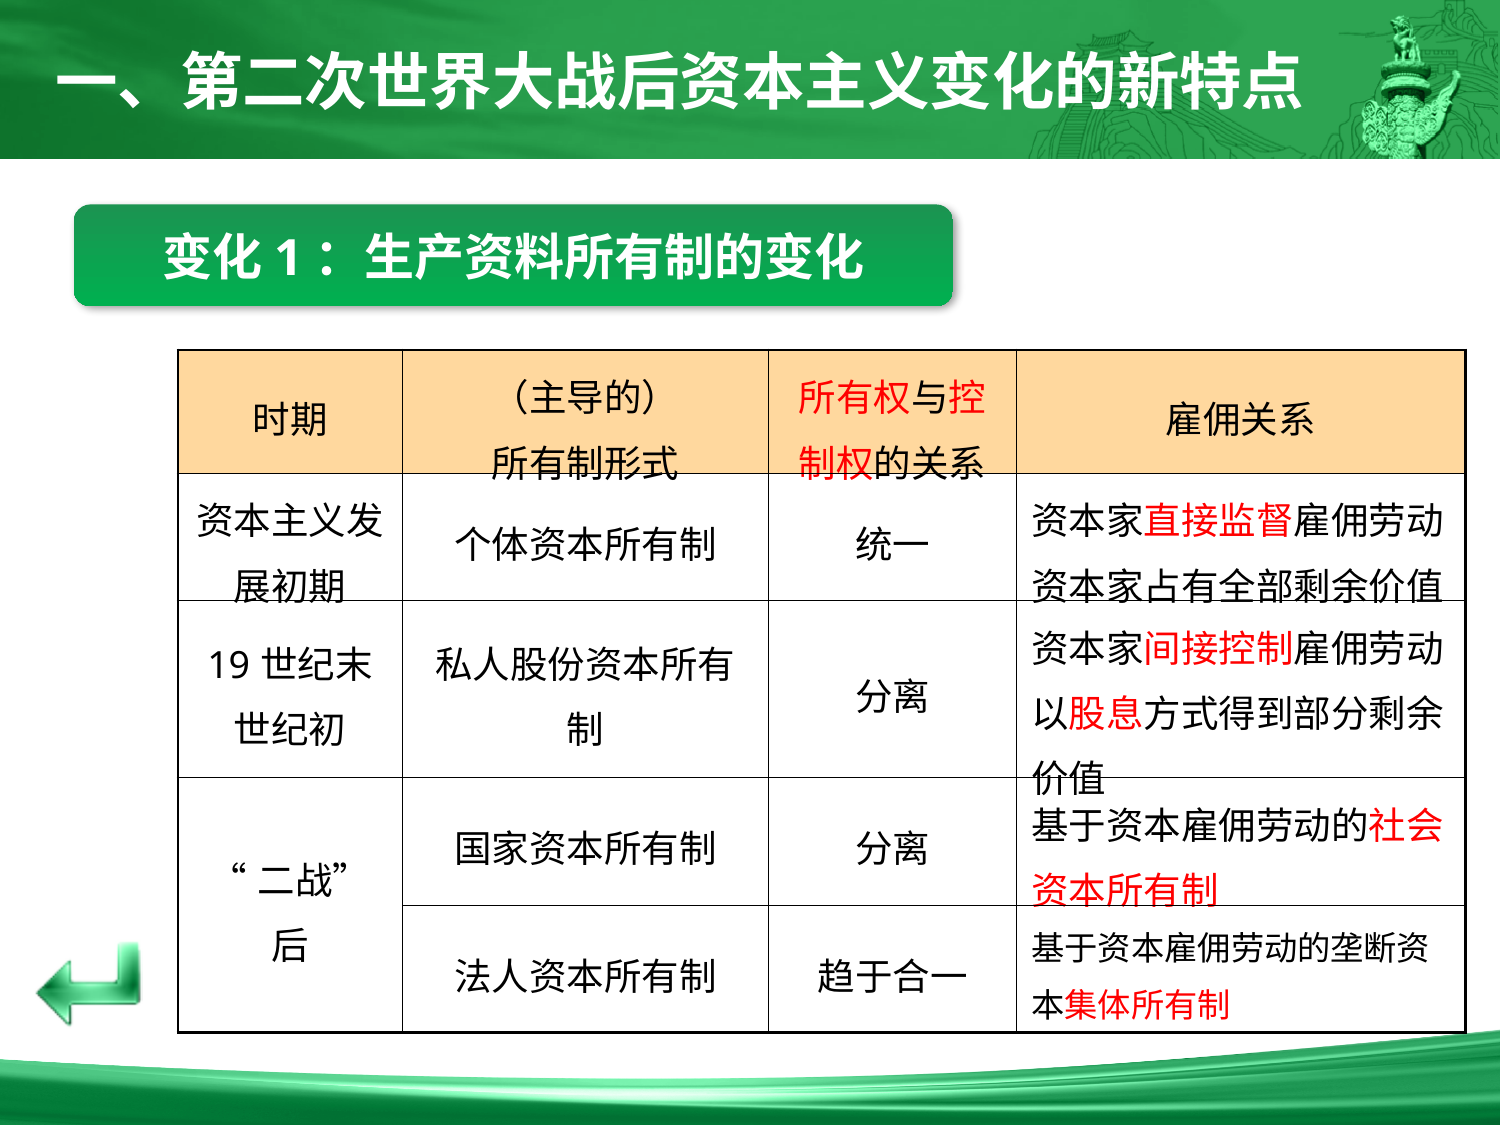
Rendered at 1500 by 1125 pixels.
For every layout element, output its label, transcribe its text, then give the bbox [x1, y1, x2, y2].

table_header 所有权与控制权的关系 [769, 351, 1016, 473]
table_header 雇佣关系 [1017, 351, 1464, 473]
table_cell 19世纪末世纪初 [179, 601, 402, 777]
table_cell 分离 [769, 601, 1016, 777]
table_cell 基于资本雇佣劳动的社会资本所有制 [1017, 778, 1464, 905]
table_cell 资本家间接控制雇佣劳动 以股息方式得到部分剩余价值 [1017, 601, 1464, 777]
table_cell 基于资本雇佣劳动的垄断资本集体所有制 [1017, 906, 1464, 1031]
picture [0, 0, 1500, 159]
table_header 时期 [179, 351, 402, 473]
picture [0, 921, 1500, 1125]
table_header （主导的） 所有制形式 [403, 351, 768, 473]
table_cell 法人资本所有制 [403, 906, 768, 1031]
text_box 变化1：生产资料所有制的变化 [73, 203, 954, 307]
table_cell 私人股份资本所有制 [403, 601, 768, 777]
table_cell 分离 [769, 778, 1016, 905]
text_box 一、第二次世界大战后资本主义变化的新特点 [0, 34, 1361, 125]
table_cell 统一 [769, 474, 1016, 600]
table_cell 个体资本所有制 [403, 474, 768, 600]
table_cell 资本家直接监督雇佣劳动资本家占有全部剩余价值 [1017, 474, 1464, 600]
table_cell “二战”后 [179, 778, 402, 1031]
table_cell 趋于合一 [769, 906, 1016, 1031]
table_cell 资本主义发展初期 [179, 474, 402, 600]
table_cell 国家资本所有制 [403, 778, 768, 905]
